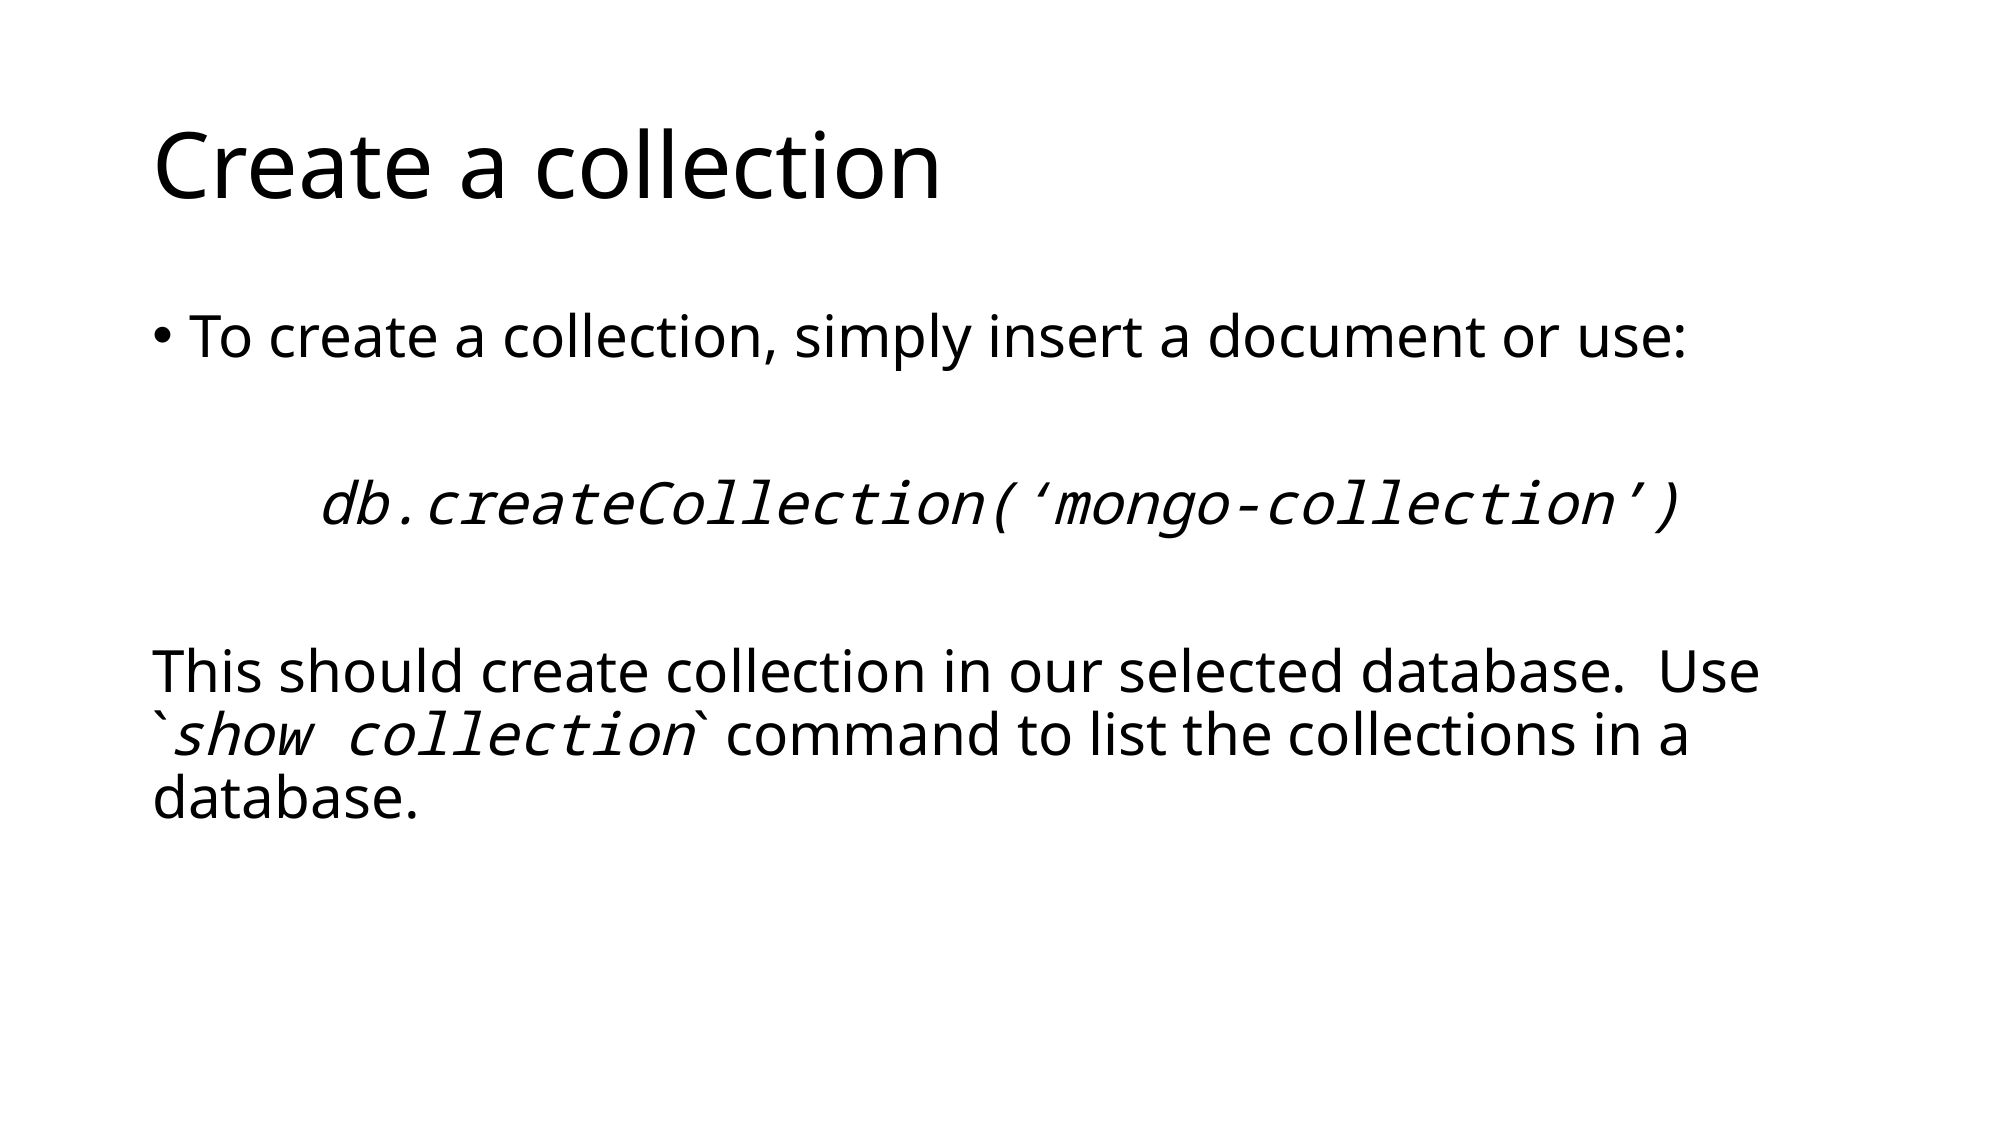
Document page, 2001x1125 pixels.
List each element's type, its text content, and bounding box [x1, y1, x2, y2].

list To create a collection, simply insert a document or use: db.createCollection(‘mongo-collection’) This should create collection in our selected database. Use `show collection` command to list the collections in a database. [137, 299, 1863, 1014]
title Create a collection [137, 59, 1863, 278]
